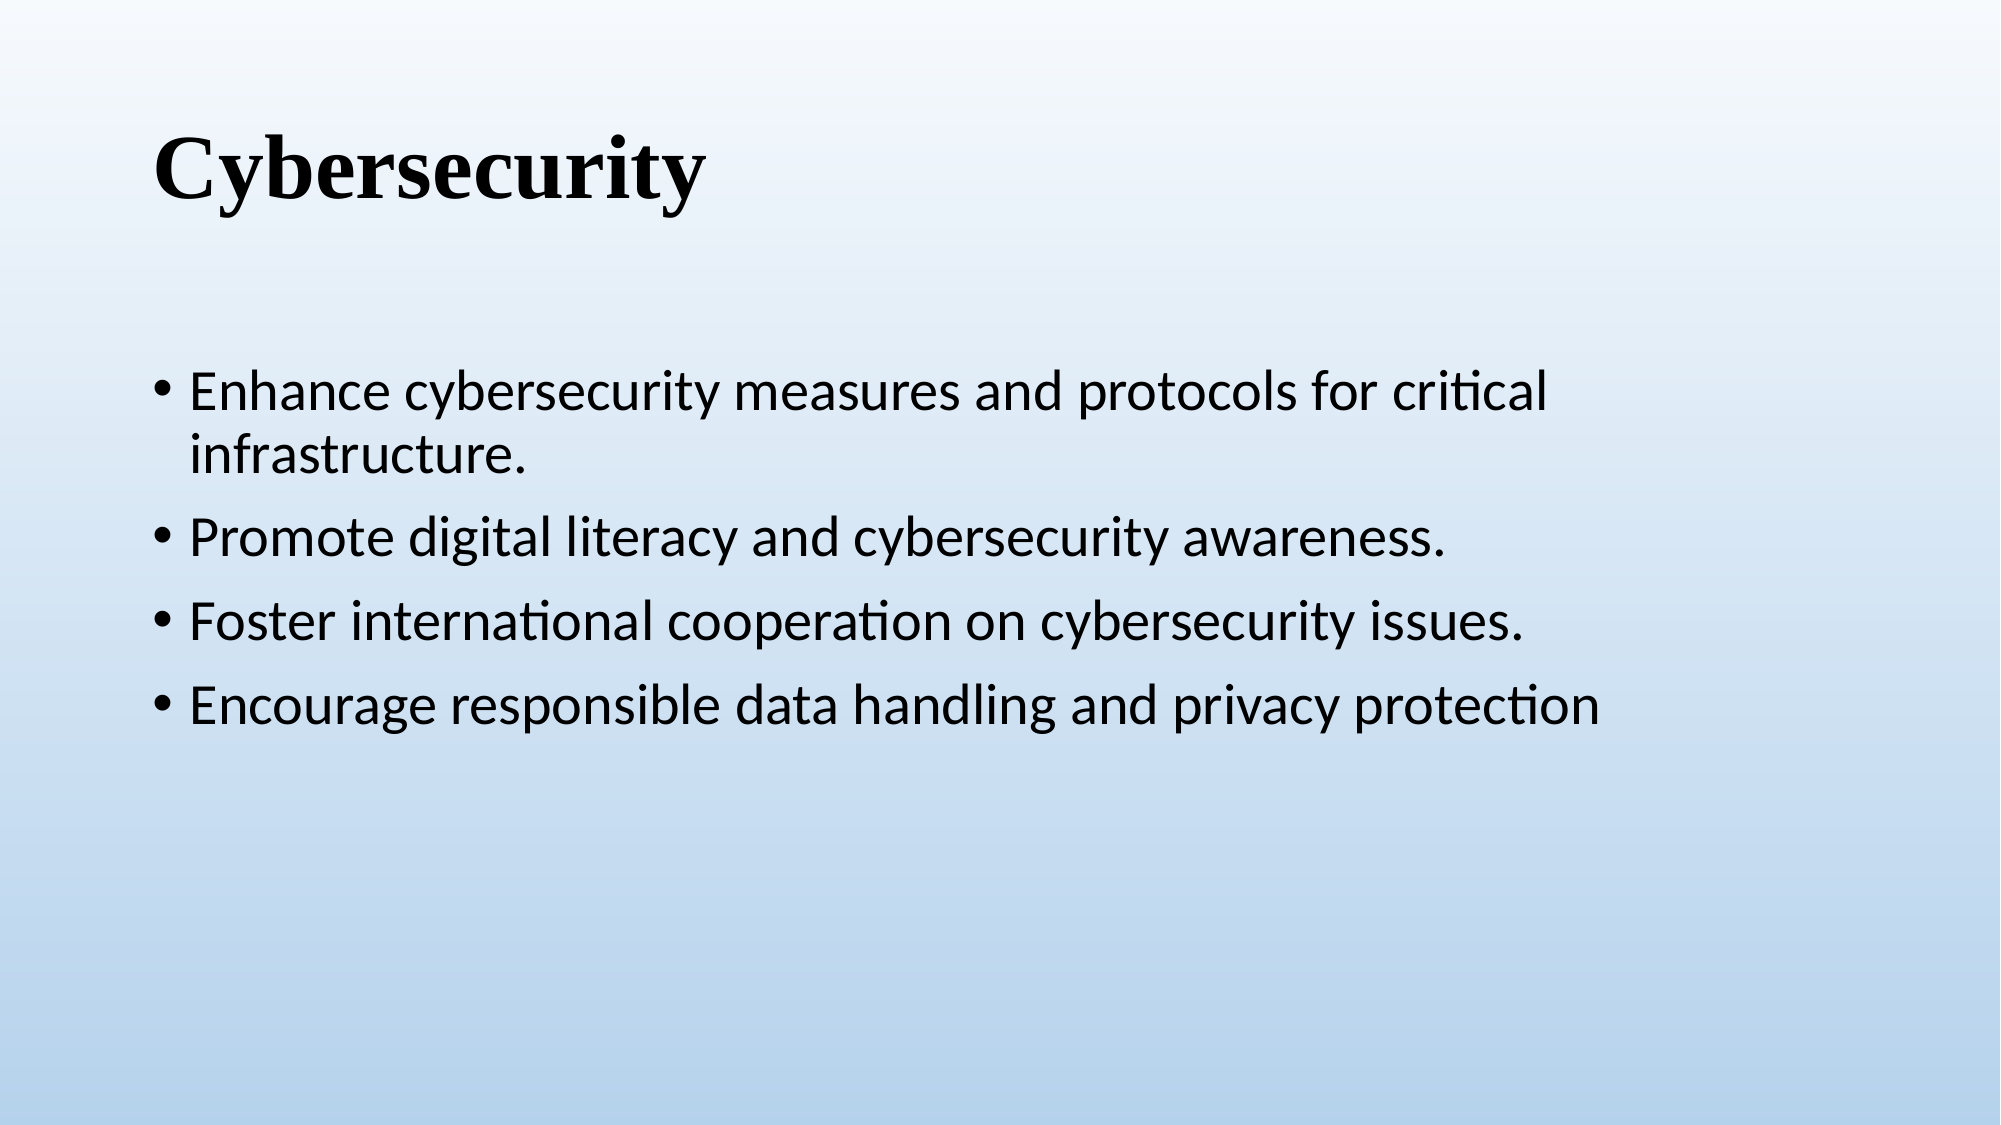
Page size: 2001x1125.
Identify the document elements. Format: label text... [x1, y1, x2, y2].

list Enhance cybersecurity measures and protocols for critical infrastructure. Promote digital literacy and cybersecurity awareness. Foster international cooperation on cybersecurity issues. Encourage responsible data handling and privacy protection [137, 352, 1863, 1014]
title Cybersecurity [137, 59, 1863, 278]
